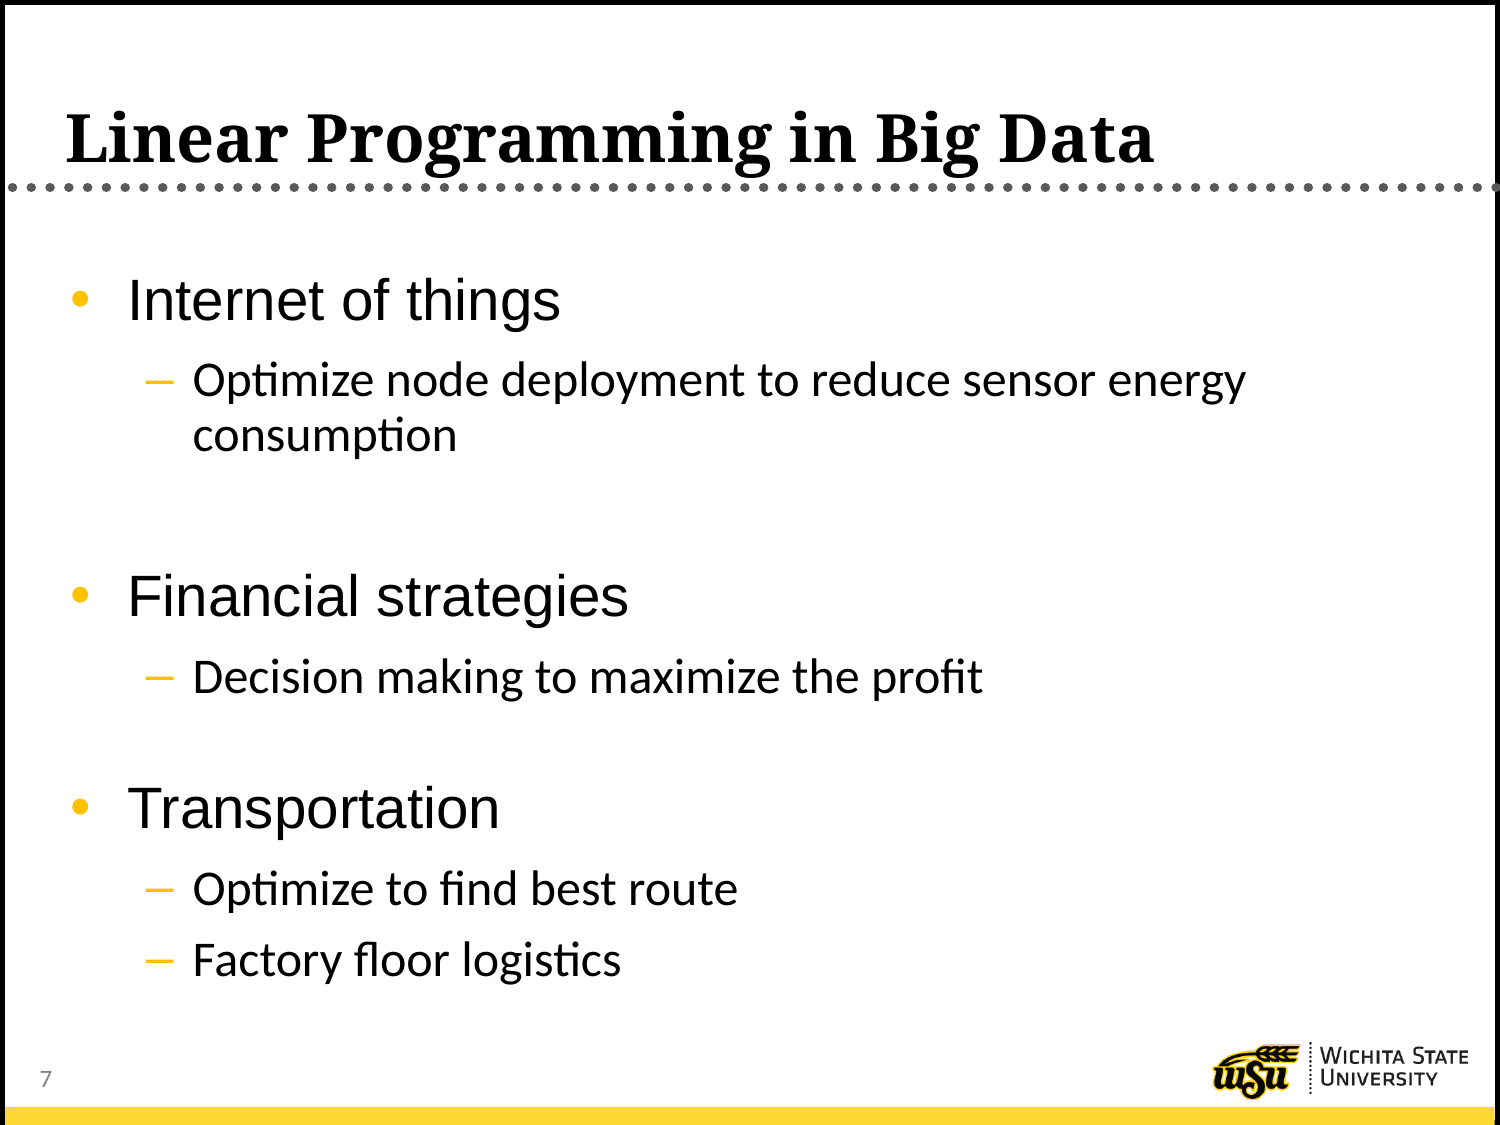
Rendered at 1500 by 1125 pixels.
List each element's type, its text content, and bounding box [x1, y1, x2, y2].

picture [1212, 1042, 1468, 1100]
title Linear Programming in Big Data [50, 45, 1445, 184]
list Internet of things Optimize node deployment to reduce sensor energy consumption Financial strategies Decision making to maximize the profit Transportation Optimize to find best route Factory floor logistics [55, 262, 1406, 1005]
